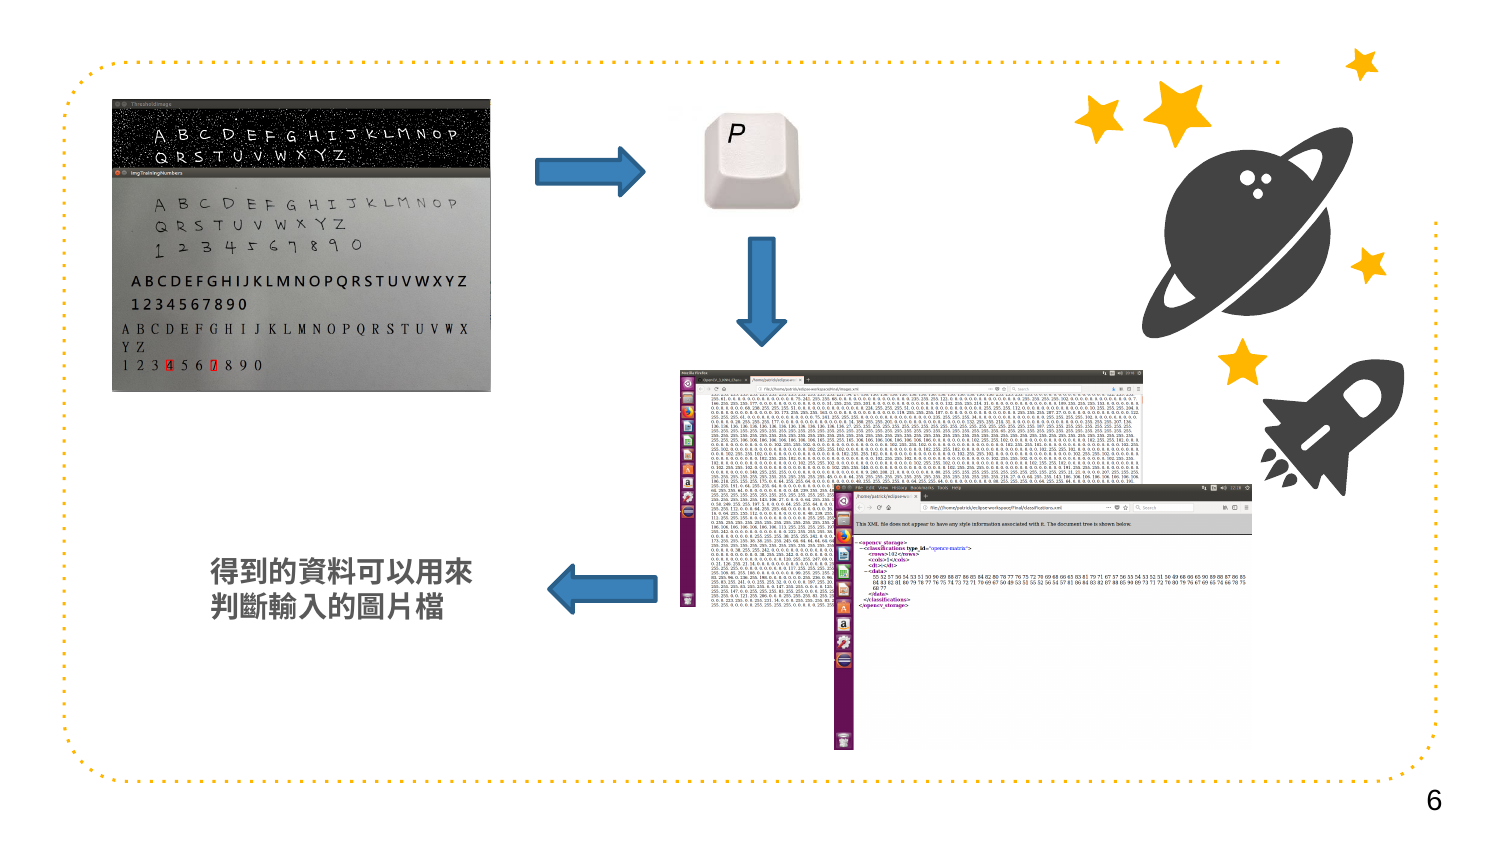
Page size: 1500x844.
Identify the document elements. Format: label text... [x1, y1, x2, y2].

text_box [1260, 355, 1401, 495]
picture [111, 99, 491, 393]
text_box [1074, 95, 1124, 144]
text_box [1358, 247, 1387, 285]
picture [680, 370, 1252, 750]
text_box [1143, 81, 1212, 125]
picture [668, 105, 835, 217]
text_box [1345, 48, 1379, 82]
text_box [1218, 346, 1259, 386]
text_box [547, 563, 658, 615]
text_box 得到的資料可以用來 判斷輸入的圖片檔 [195, 546, 489, 631]
text_box [736, 236, 788, 348]
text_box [1141, 127, 1354, 339]
text_box [535, 146, 646, 198]
slide_number 6 [1411, 753, 1500, 844]
